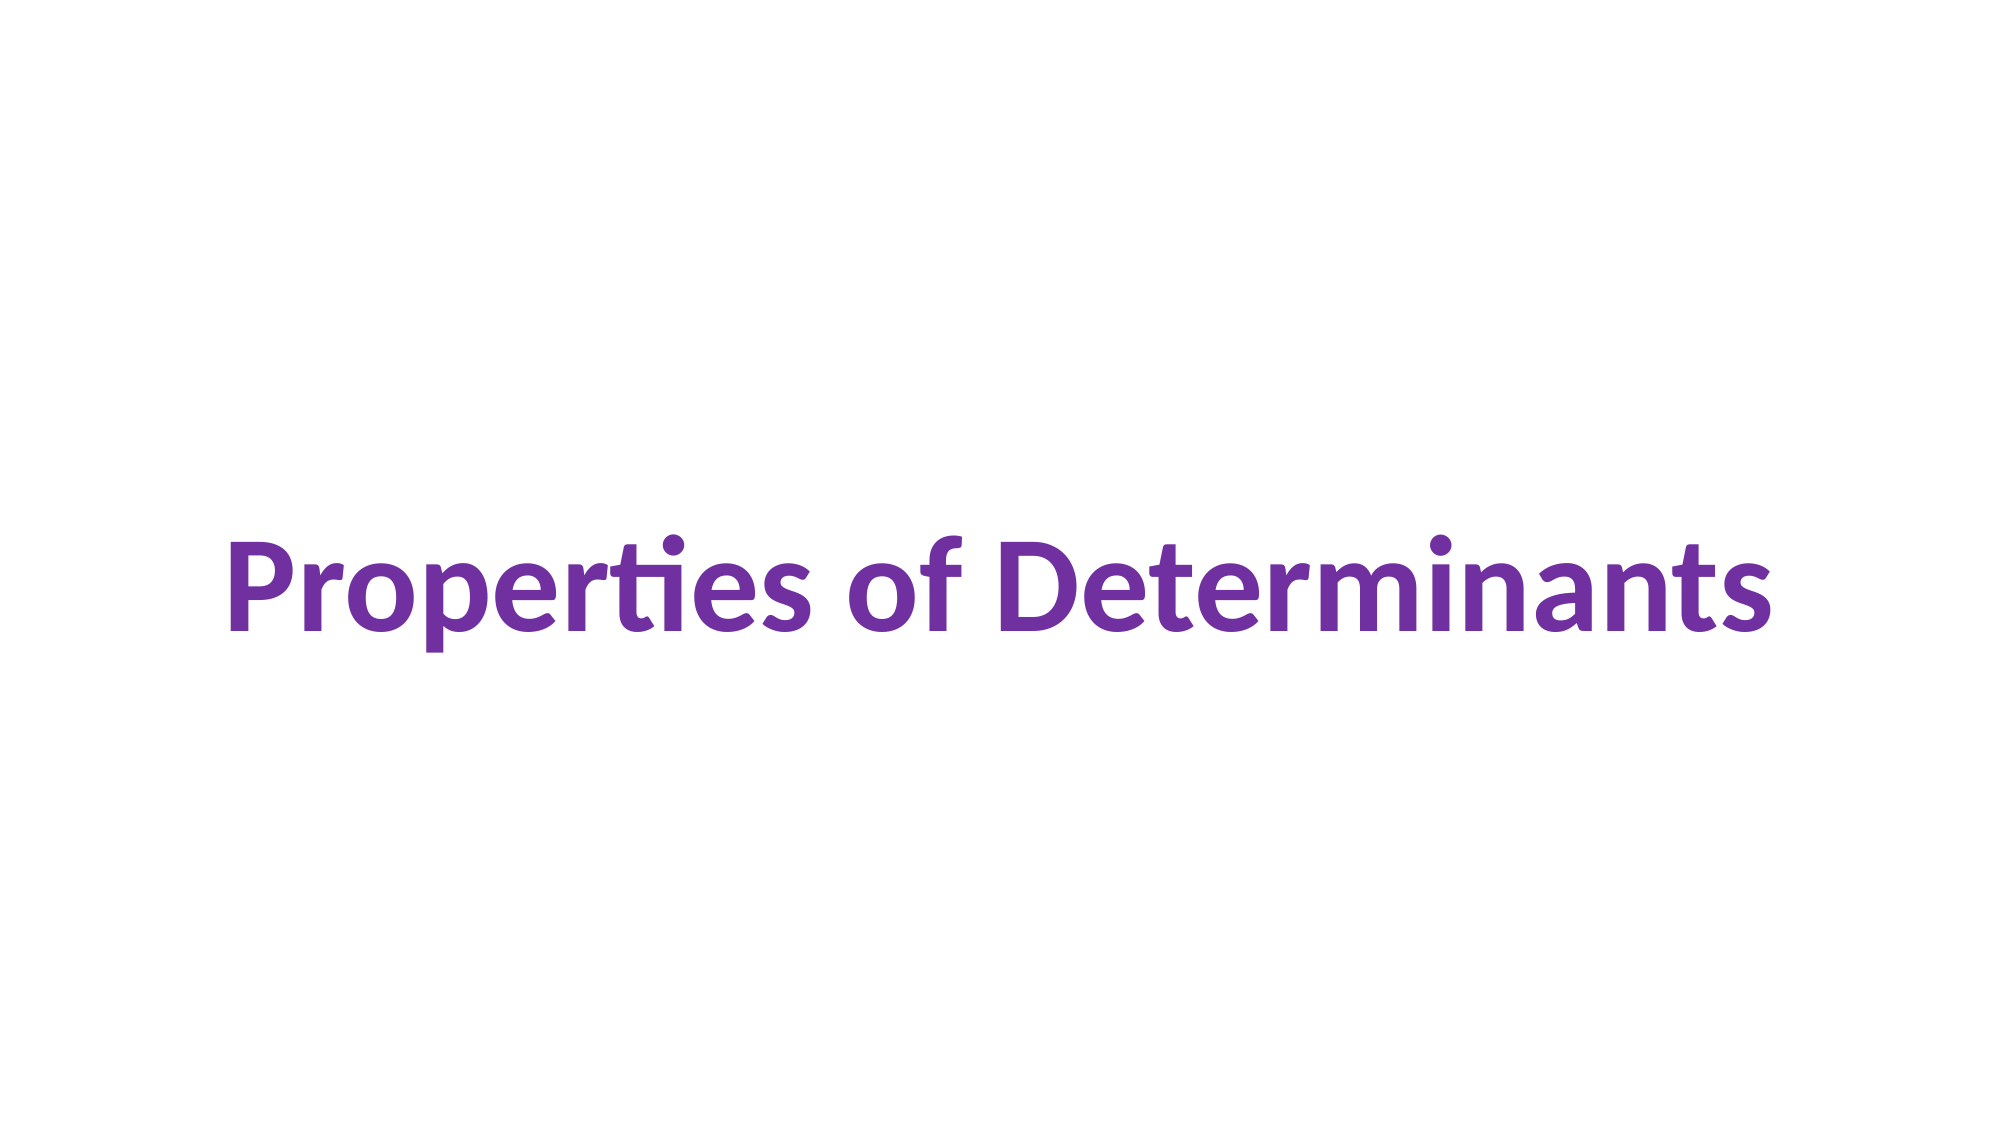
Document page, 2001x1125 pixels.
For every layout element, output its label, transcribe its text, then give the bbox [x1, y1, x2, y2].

text_box Properties of Determinants [208, 486, 1792, 667]
